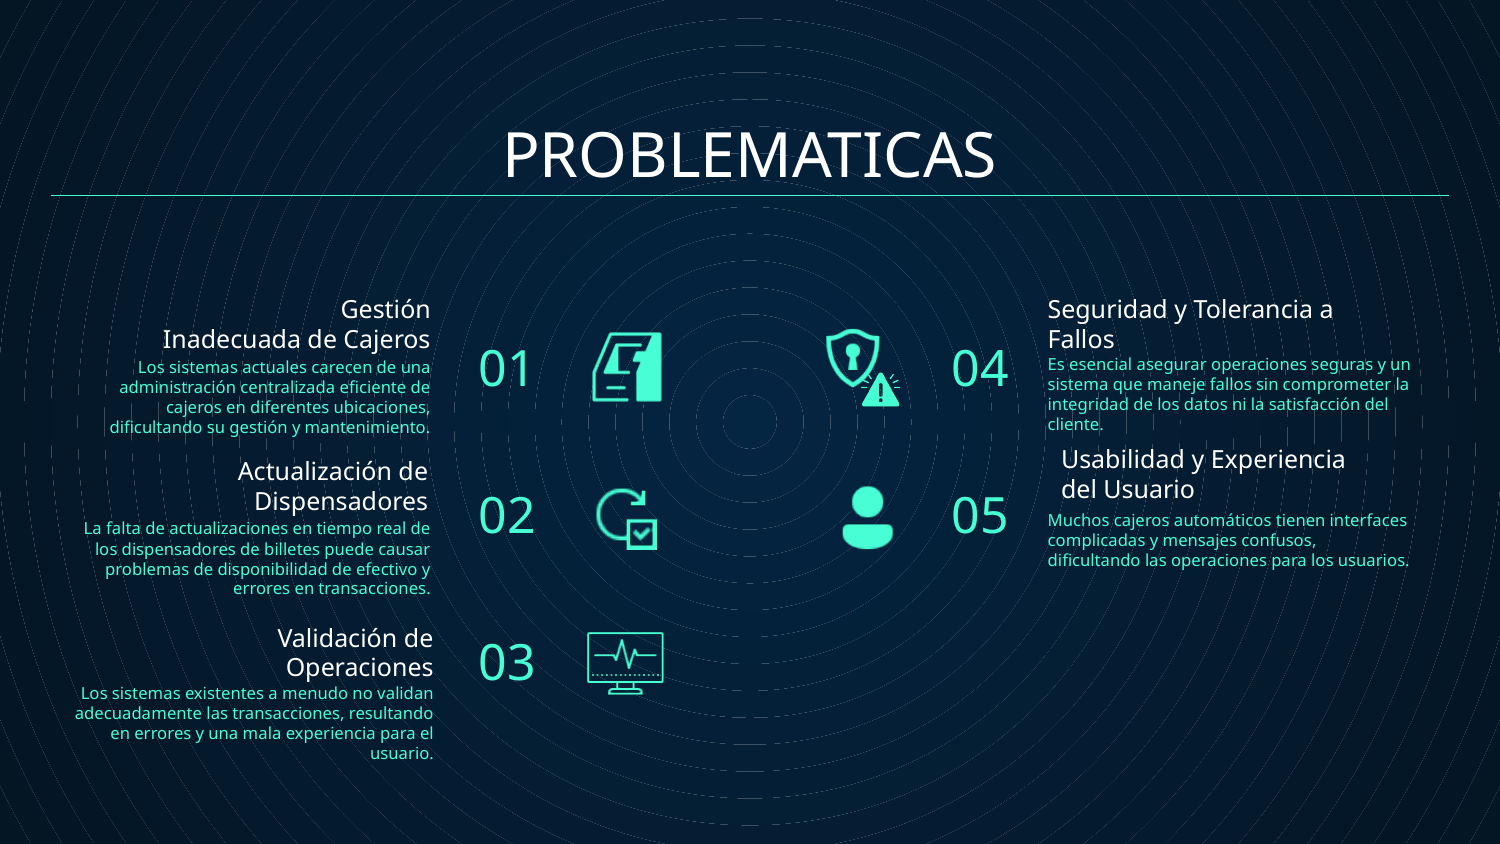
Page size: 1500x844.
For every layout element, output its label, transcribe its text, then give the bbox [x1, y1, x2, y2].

title 04 [830, 311, 1024, 412]
title 03 [463, 606, 657, 706]
picture [579, 616, 672, 710]
picture [592, 332, 662, 402]
title PROBLEMATICAS [51, 105, 1449, 195]
title Gestión Inadecuada de Cajeros [105, 336, 447, 341]
title 02 [463, 458, 657, 559]
text_box La falta de actualizaciones en tiempo real de los dispensadores de billetes puede causar problemas de disponibilidad de efectivo y errores en transacciones. [51, 503, 446, 586]
title Usabilidad y Experiencia del Usuario [1045, 486, 1387, 495]
title 05 [830, 458, 1024, 559]
text_box Los sistemas actuales carecen de una administración centralizada eficiente de cajeros en diferentes ubicaciones, dificultando su gestión y mantenimiento. [56, 341, 447, 425]
text_box Muchos cajeros automáticos tienen interfaces complicadas y mensajes confusos, dificultando las operaciones para los usuarios. [1032, 495, 1428, 578]
text_box Los sistemas existentes a menudo no validan adecuadamente las transacciones, resultando en errores y una mala experiencia para el usuario. [59, 668, 450, 751]
text_box Es esencial asegurar operaciones seguras y un sistema que maneje fallos sin comprometer la integridad de los datos ni la satisfacción del cliente. [1032, 338, 1449, 433]
title 01 [463, 311, 657, 412]
title Actualización de Dispensadores [102, 497, 444, 503]
title PROBLEMATICAS [51, 202, 1449, 206]
picture [814, 318, 901, 409]
picture [587, 480, 658, 550]
title Validación de Operaciones [108, 664, 449, 668]
picture [830, 480, 906, 557]
